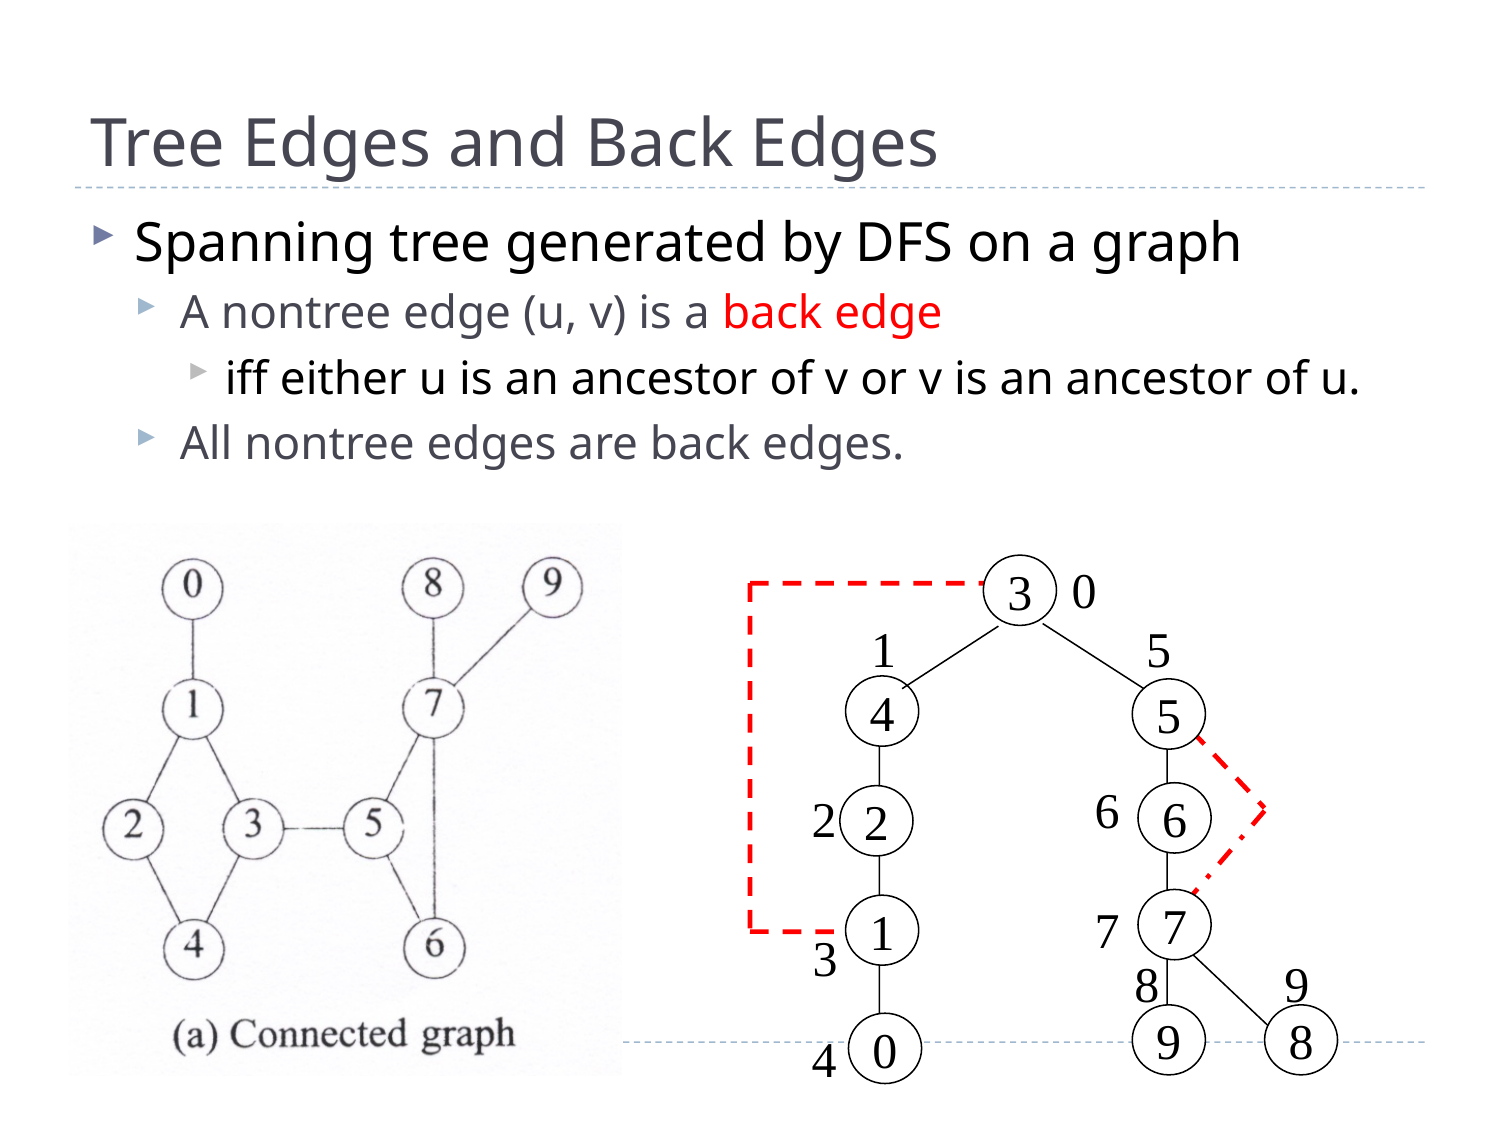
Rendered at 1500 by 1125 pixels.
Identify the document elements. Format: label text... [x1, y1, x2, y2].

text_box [749, 550, 1338, 1095]
title Tree Edges and Back Edges [75, 24, 1425, 188]
list Spanning tree generated by DFS on a graph A nontree edge (u, v) is a back edge iff either u is an ancestor of v or v is an ancestor of u. All nontree edges are back edges. [75, 200, 1425, 1010]
picture [68, 522, 622, 1077]
